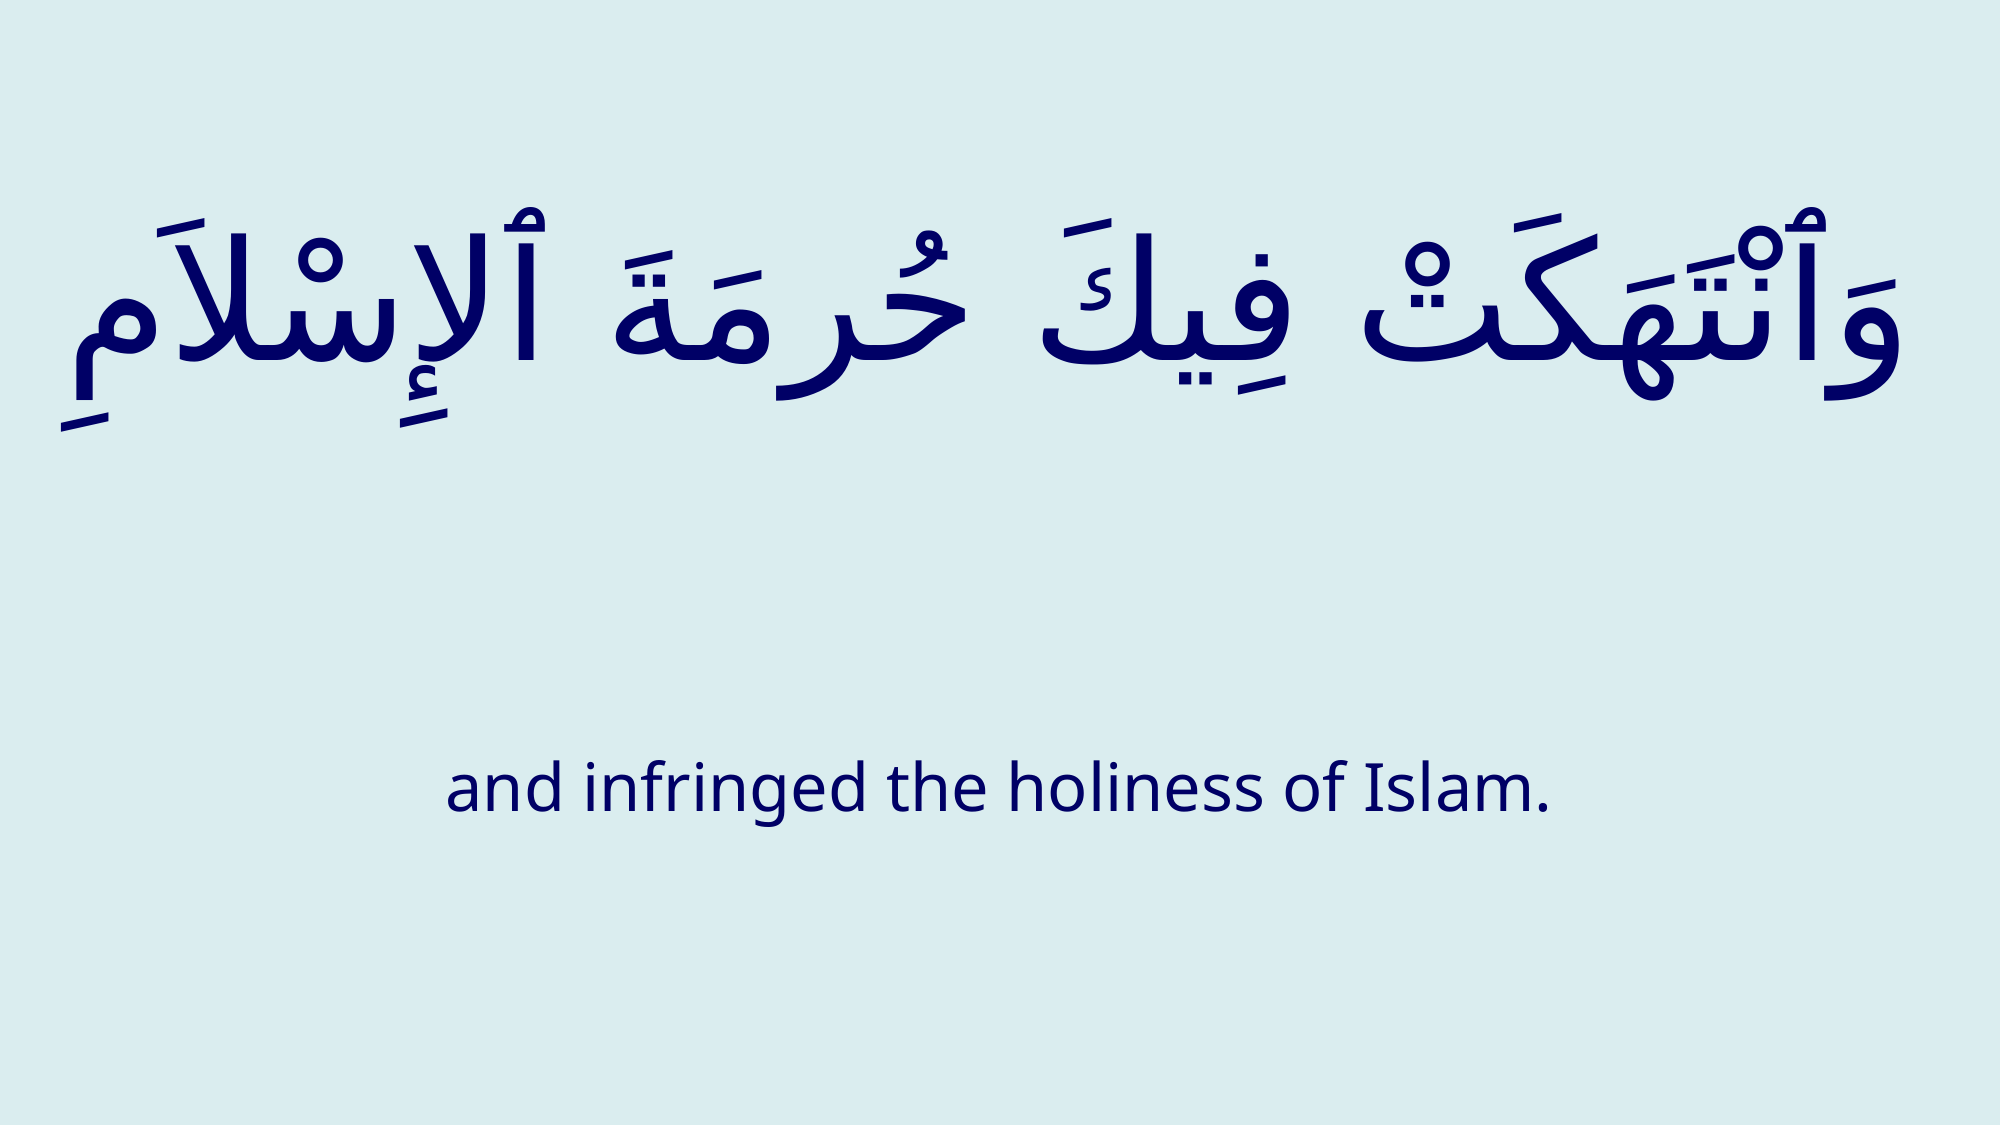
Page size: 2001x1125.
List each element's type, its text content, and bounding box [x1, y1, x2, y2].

list and infringed the holiness of Islam. [356, 737, 1644, 1050]
title وَٱنْتَهَكَتْ فِيكَ حُرمَةَ ٱلإِسْلاَمِ [0, 200, 2000, 388]
